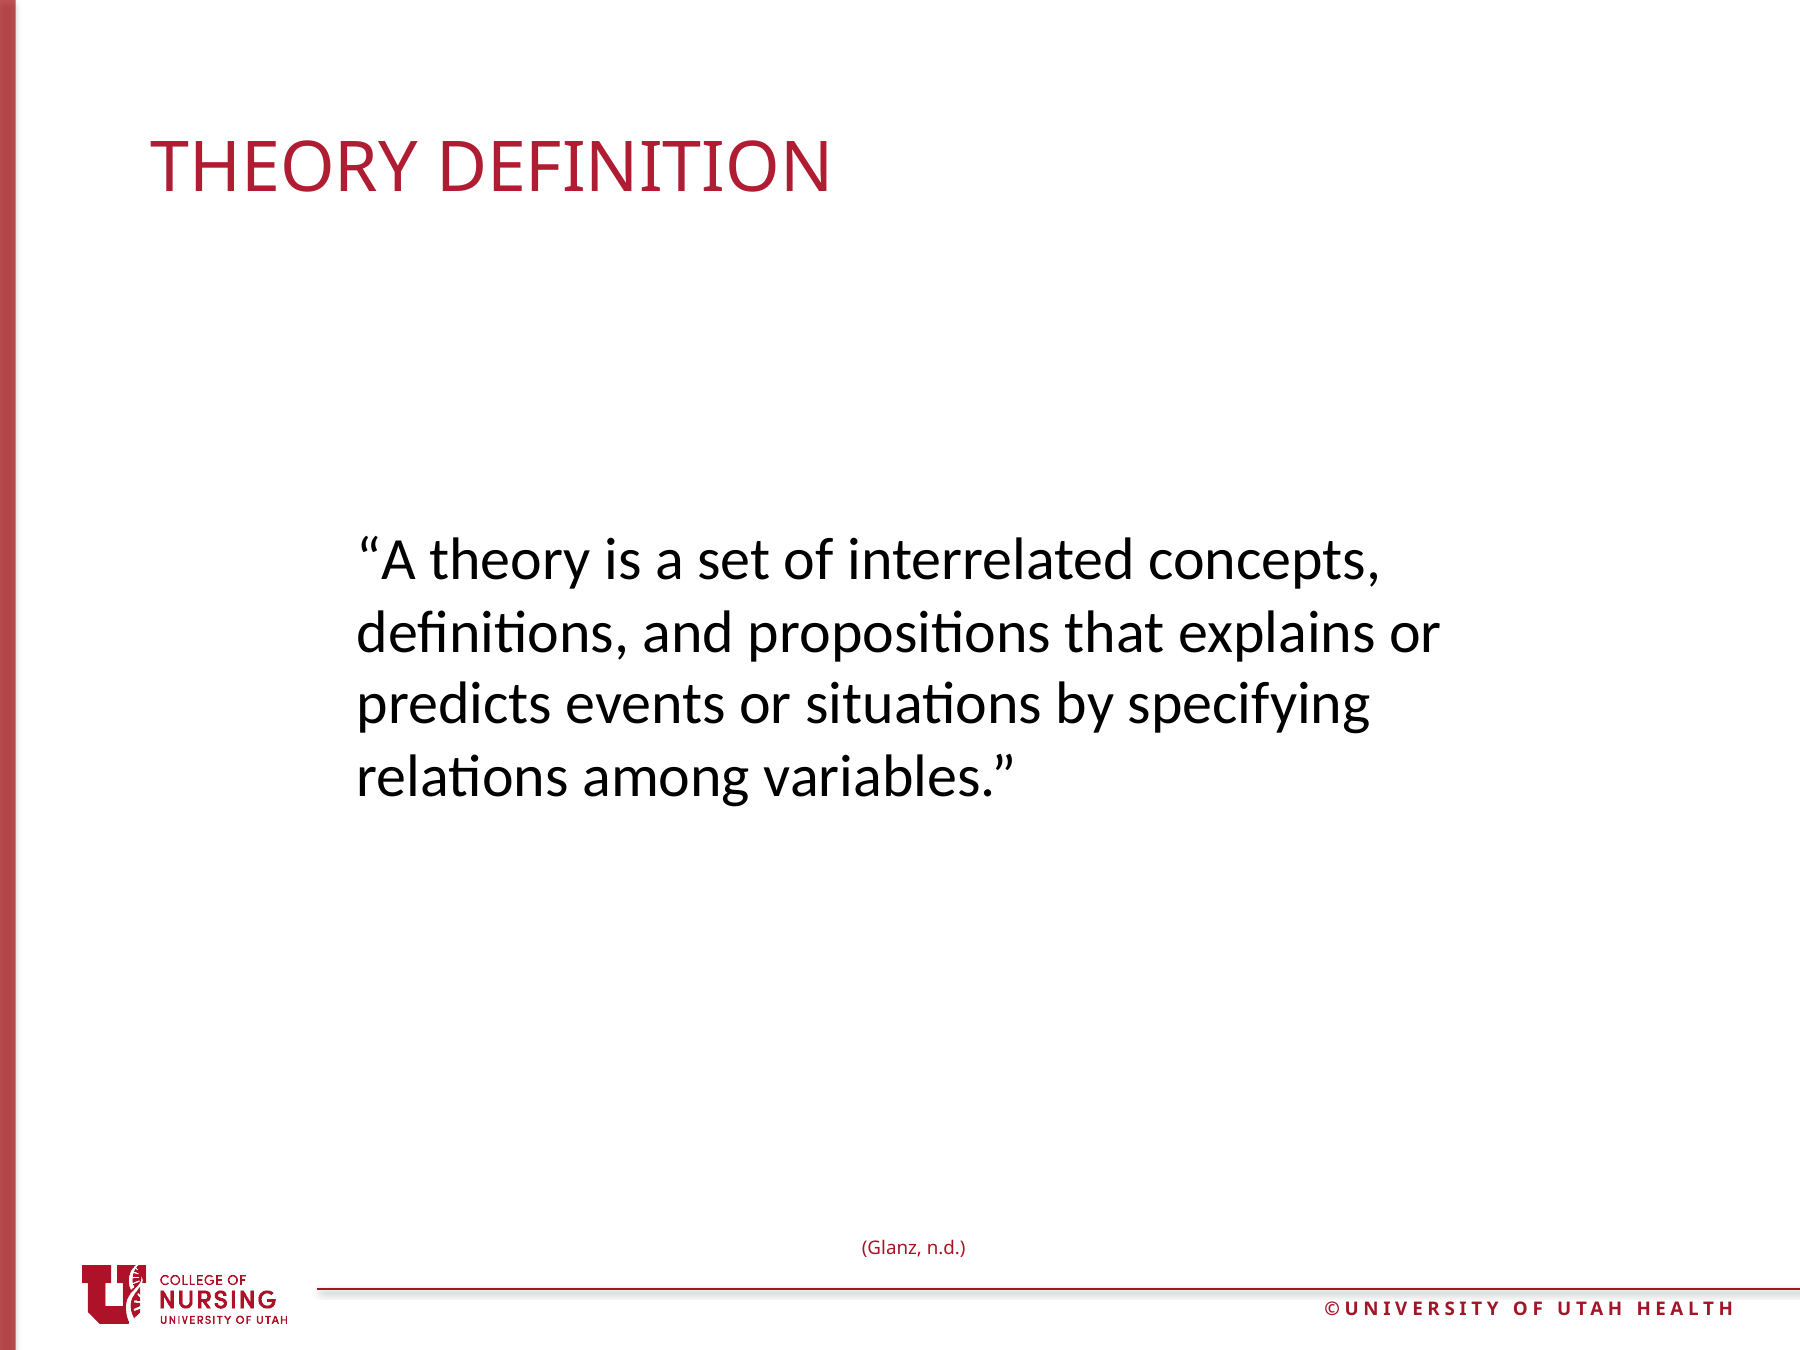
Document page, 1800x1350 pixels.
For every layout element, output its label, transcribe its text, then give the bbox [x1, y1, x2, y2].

picture [82, 1265, 287, 1324]
text_box “A theory is a set of interrelated concepts, definitions, and propositions that explains or predicts events or situations by specifying relations among variables.” [341, 512, 1459, 888]
title Theory definition [135, 113, 1710, 223]
list (Glanz, n.d.) [847, 1228, 1800, 1289]
